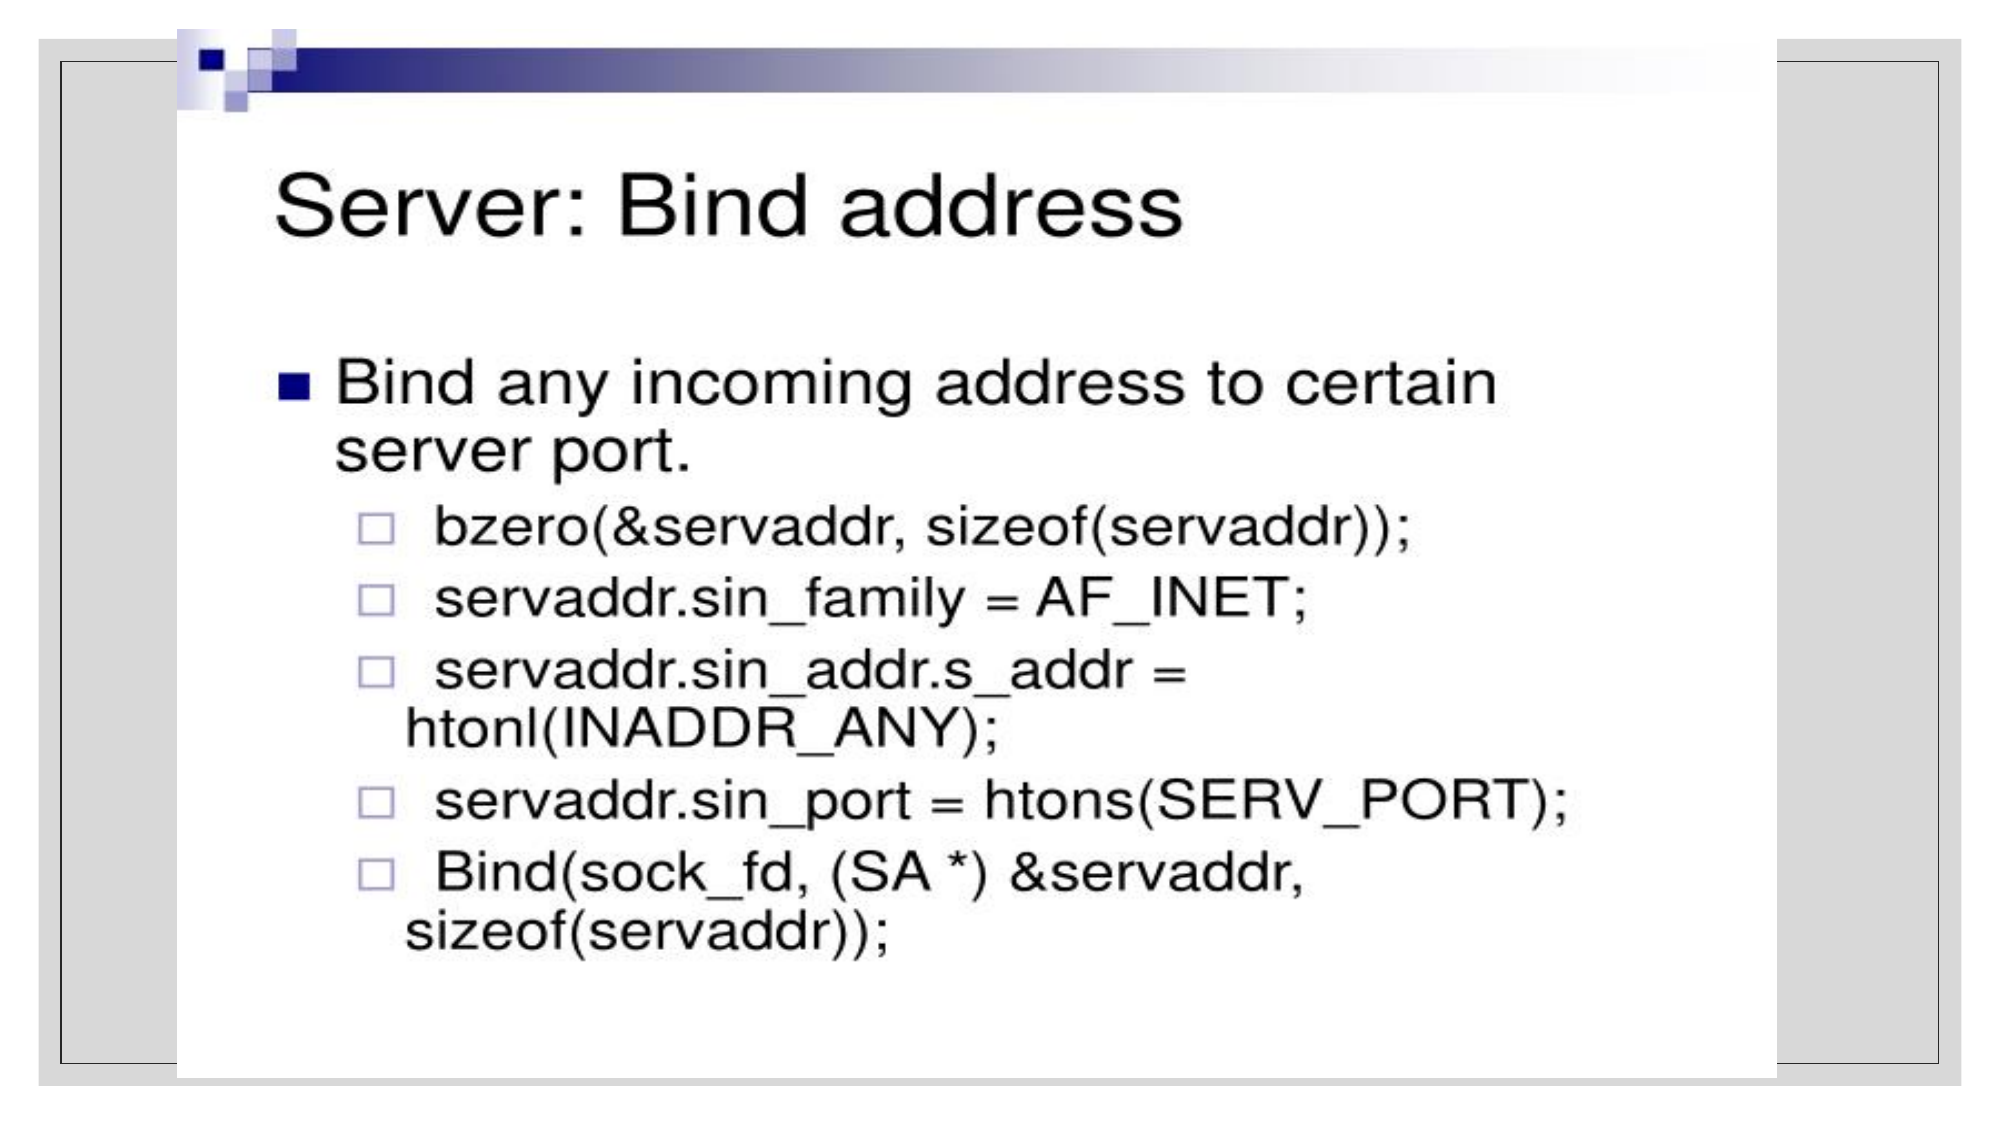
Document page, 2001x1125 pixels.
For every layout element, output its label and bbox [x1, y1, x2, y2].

picture [177, 29, 1777, 1078]
